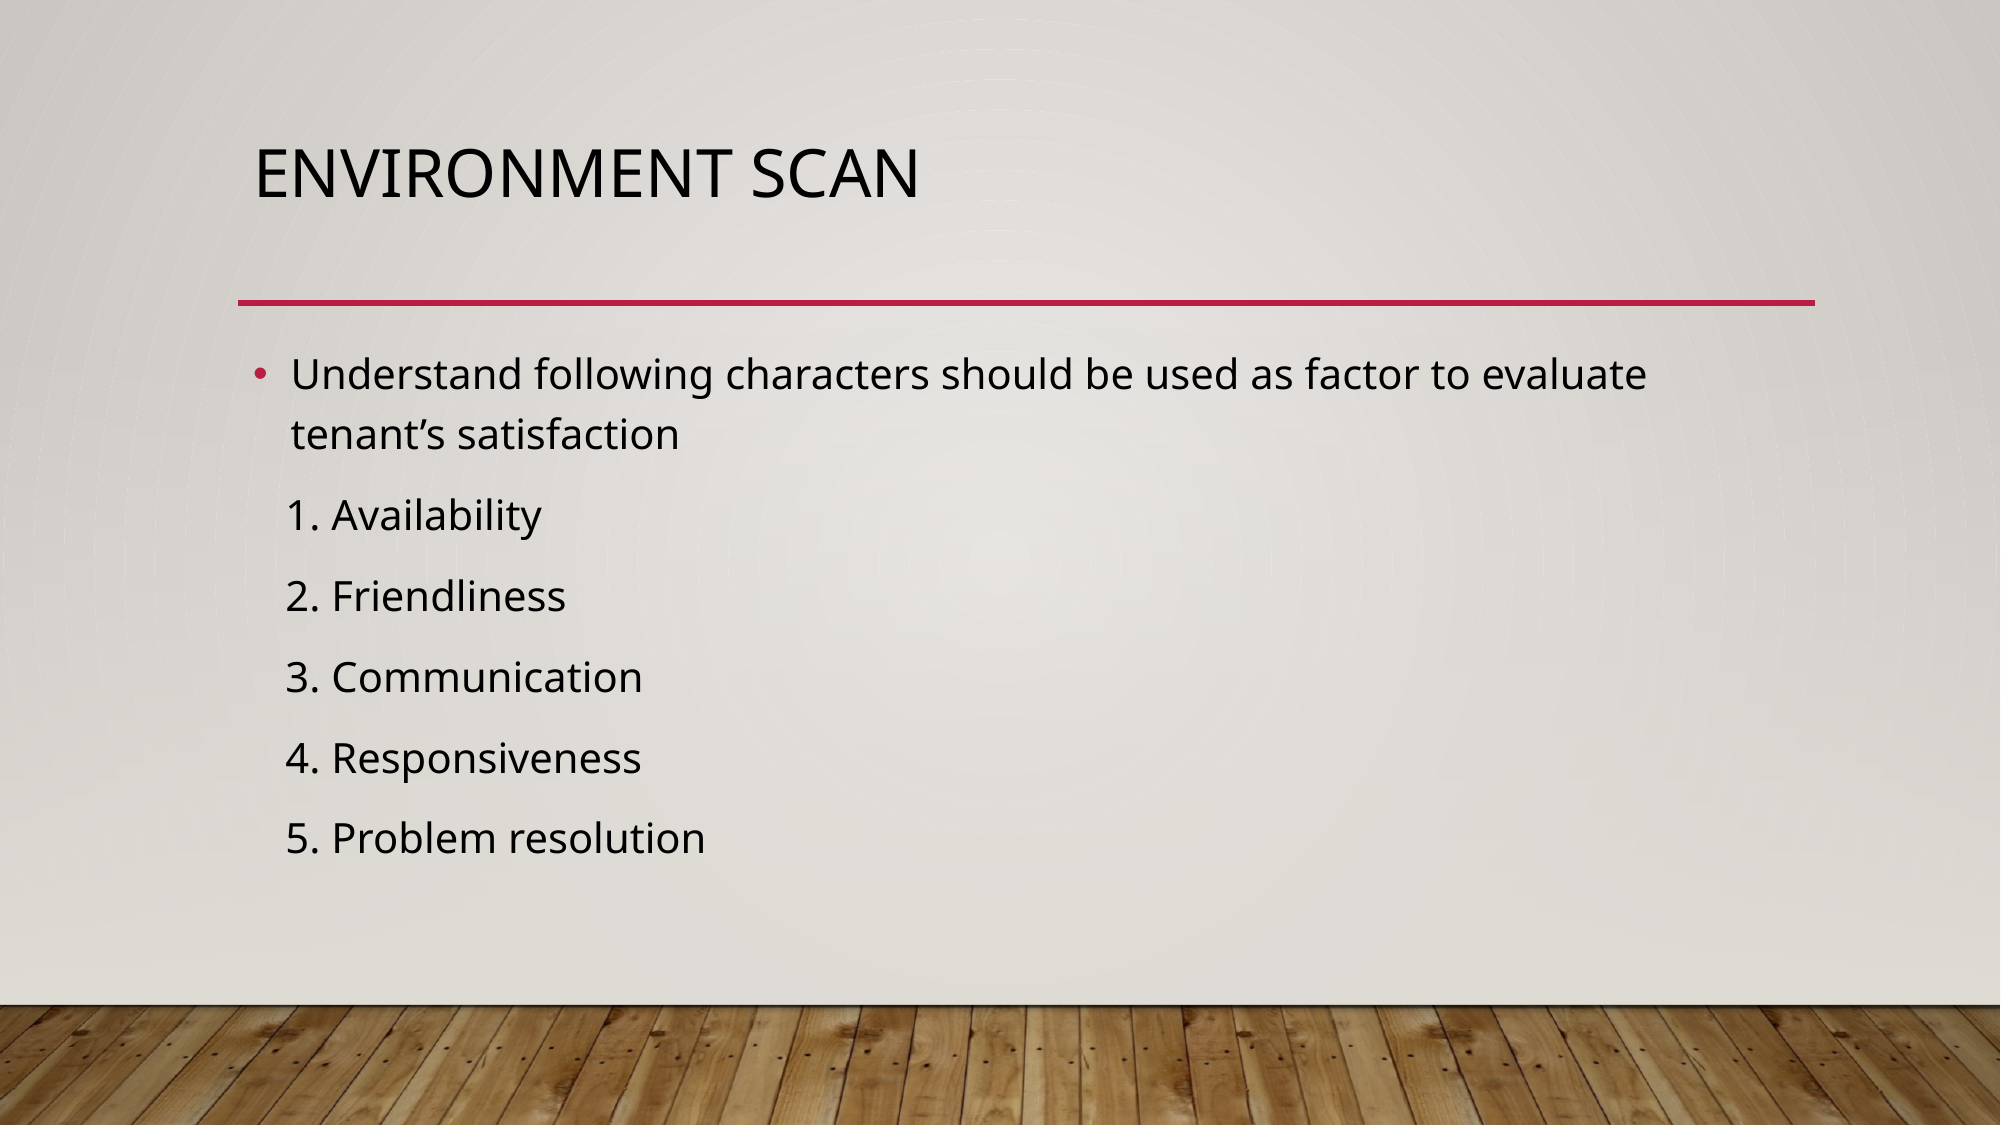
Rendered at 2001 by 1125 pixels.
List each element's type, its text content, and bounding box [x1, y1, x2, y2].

title Environment Scan [238, 131, 1814, 305]
list Understand following characters should be used as factor to evaluate tenant’s satisfaction 1. Availability 2. Friendliness 3. Communication 4. Responsiveness 5. Problem resolution [238, 330, 1814, 897]
picture [0, 1005, 2000, 1125]
